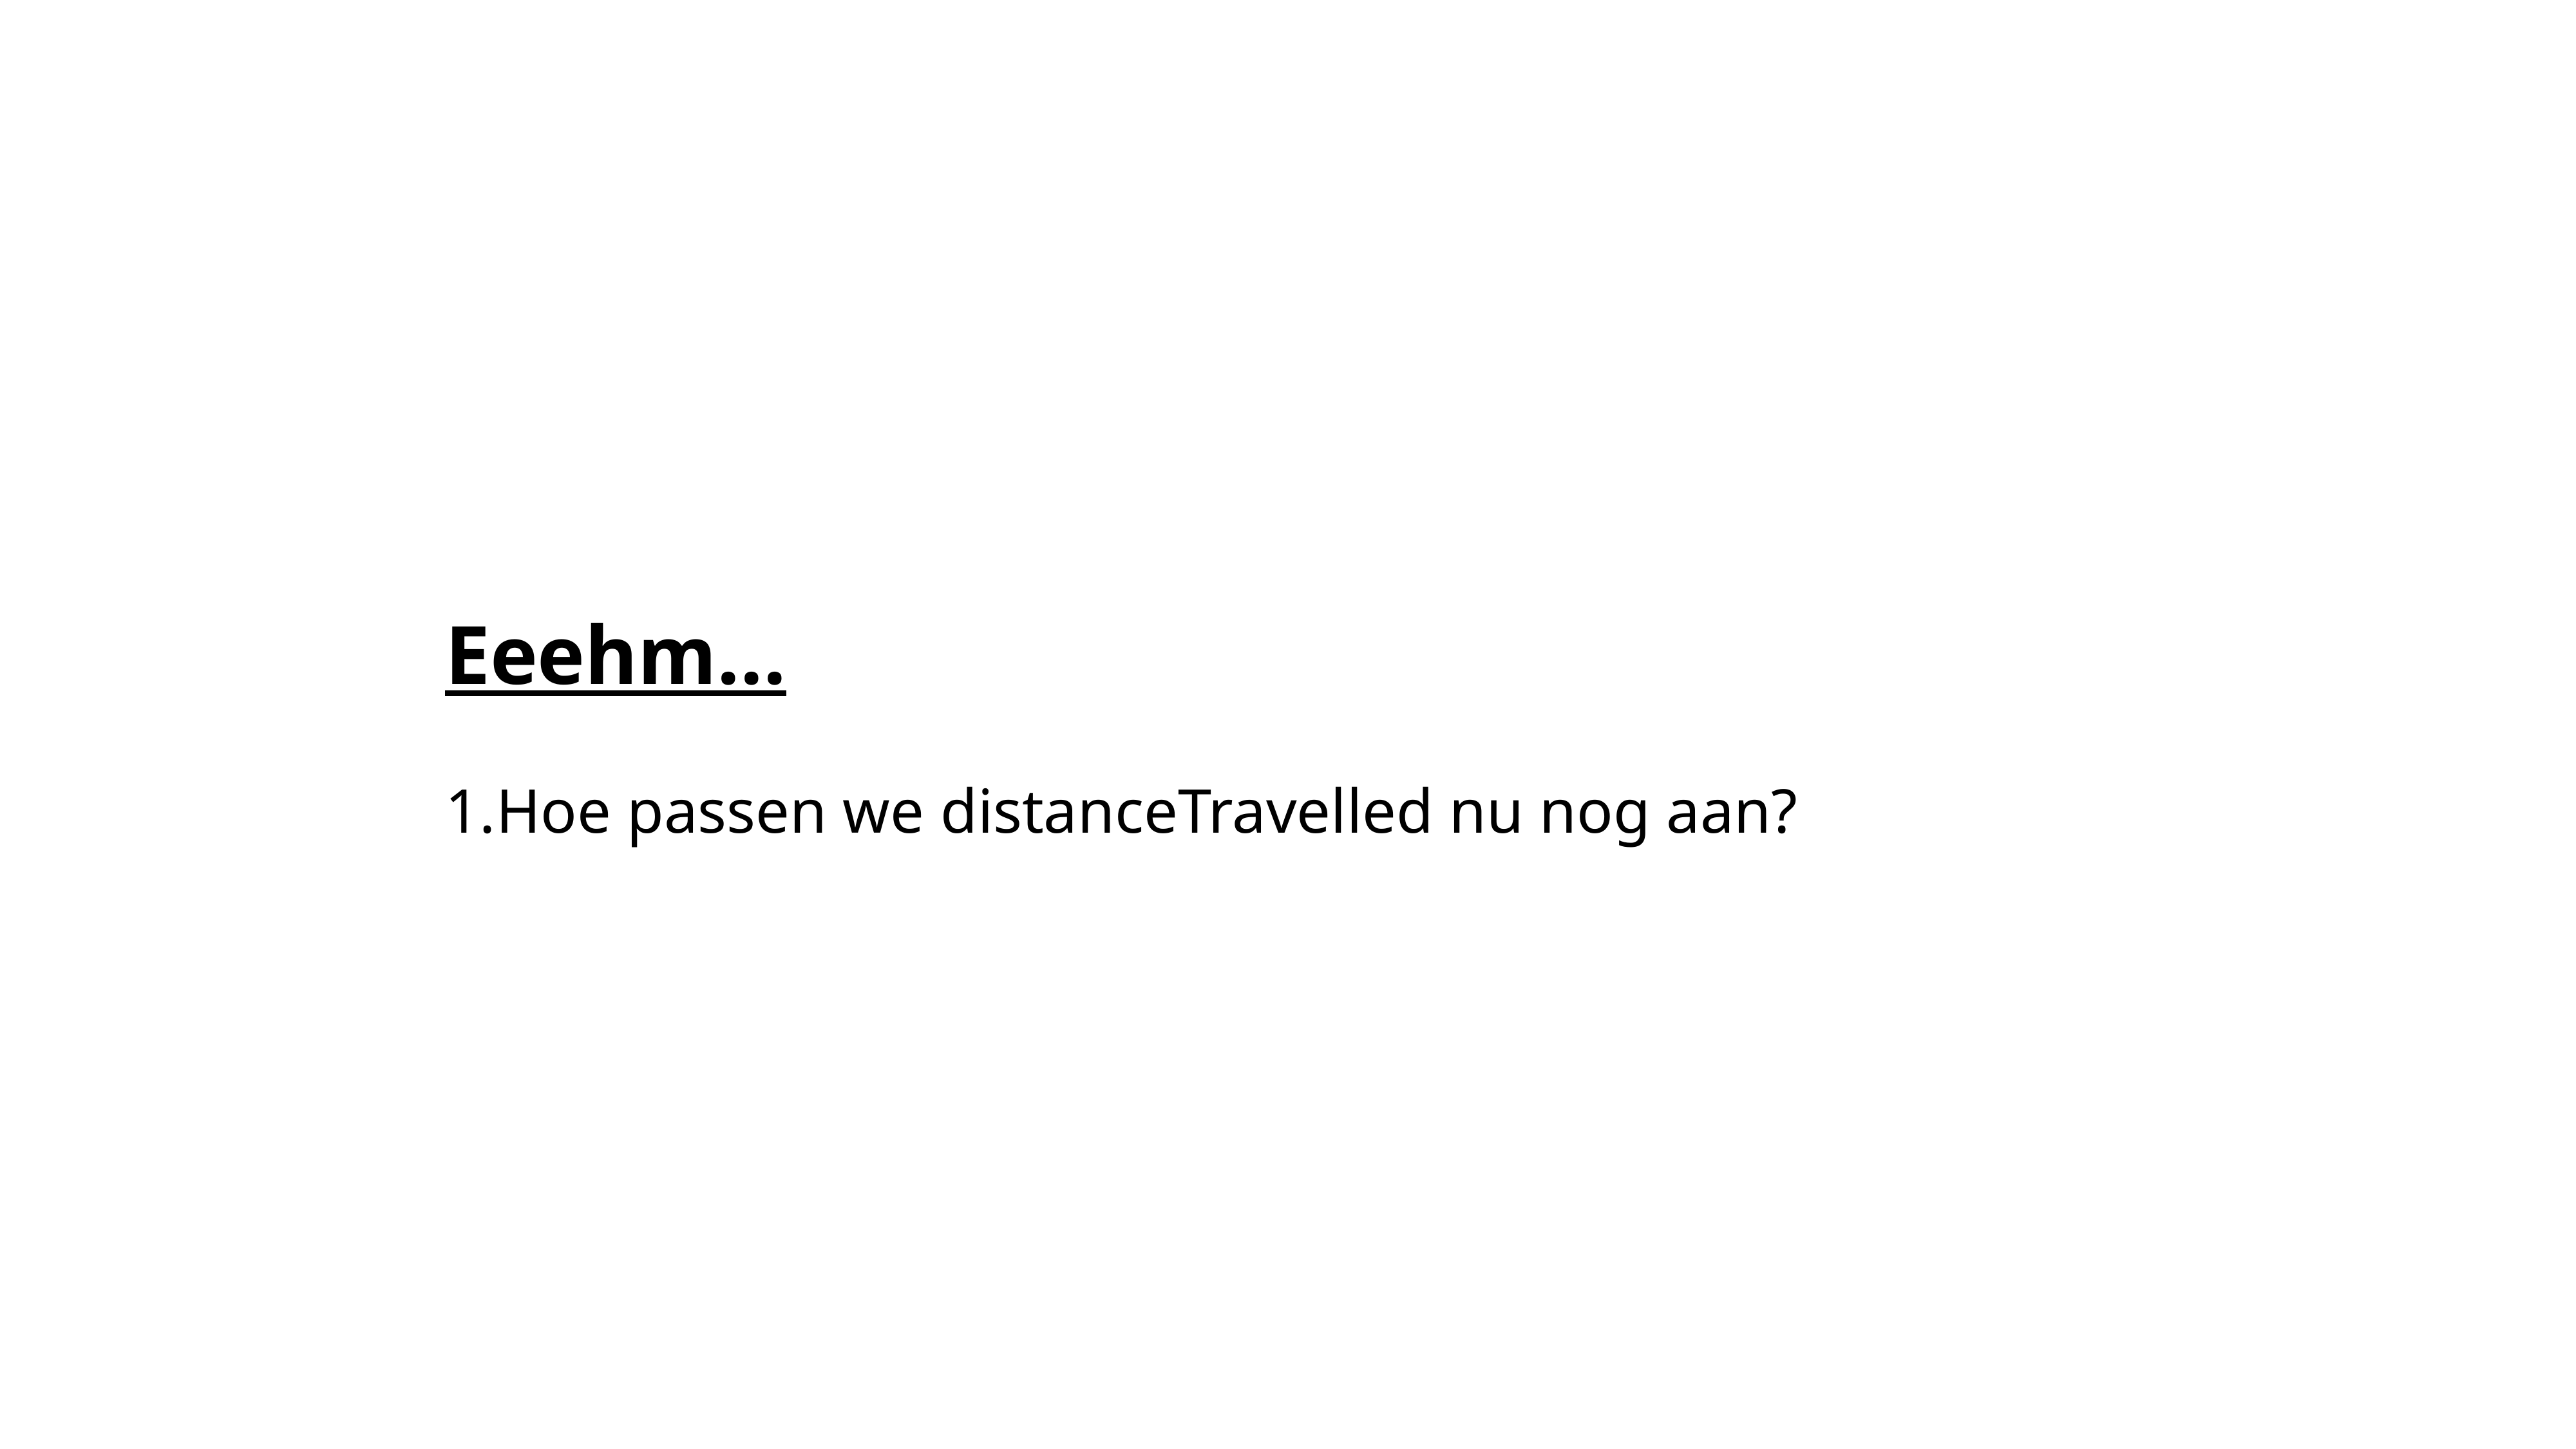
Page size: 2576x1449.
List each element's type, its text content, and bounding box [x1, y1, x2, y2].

text_box Eeehm... Hoe passen we distanceTravelled nu nog aan? [439, 475, 2137, 974]
